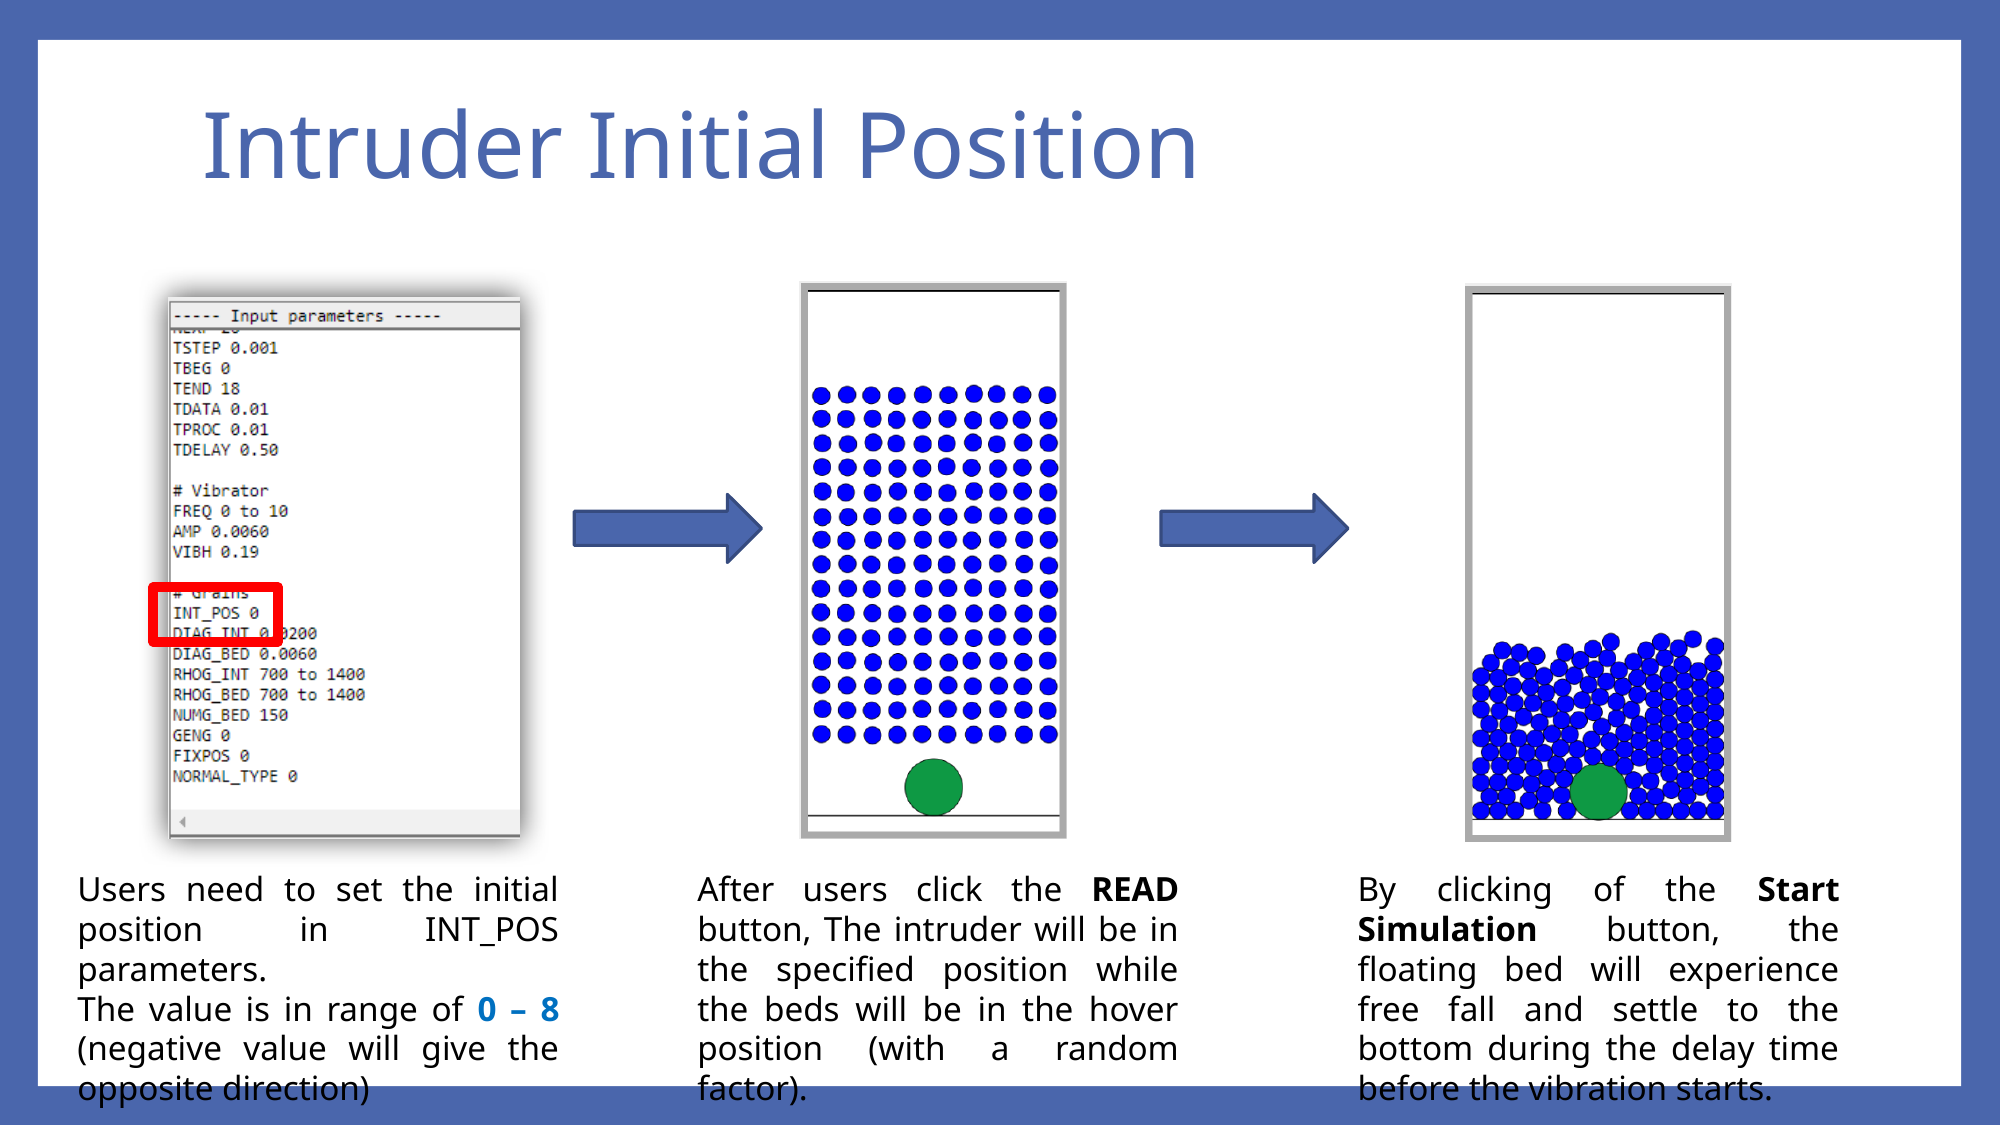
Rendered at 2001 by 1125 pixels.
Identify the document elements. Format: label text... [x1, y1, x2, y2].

text_box [152, 586, 162, 643]
text_box Users need to set the initial position in INT_POS parameters. The value is in range of 0 – 8 (negative value will give the opposite direction) [62, 860, 575, 1115]
text_box By clicking of the Start Simulation button, the floating bed will experience free fall and settle to the bottom during the delay time before the vibration starts. [1343, 860, 1855, 1115]
text_box [1159, 492, 1350, 564]
title Intruder Initial Position [187, 37, 1807, 261]
picture [167, 296, 521, 840]
picture [799, 281, 1067, 840]
text_box [572, 492, 763, 564]
picture [1465, 282, 1733, 843]
text_box After users click the READ button, The intruder will be in the specified position while the beds will be in the hover position (with a random factor). [682, 860, 1194, 1115]
